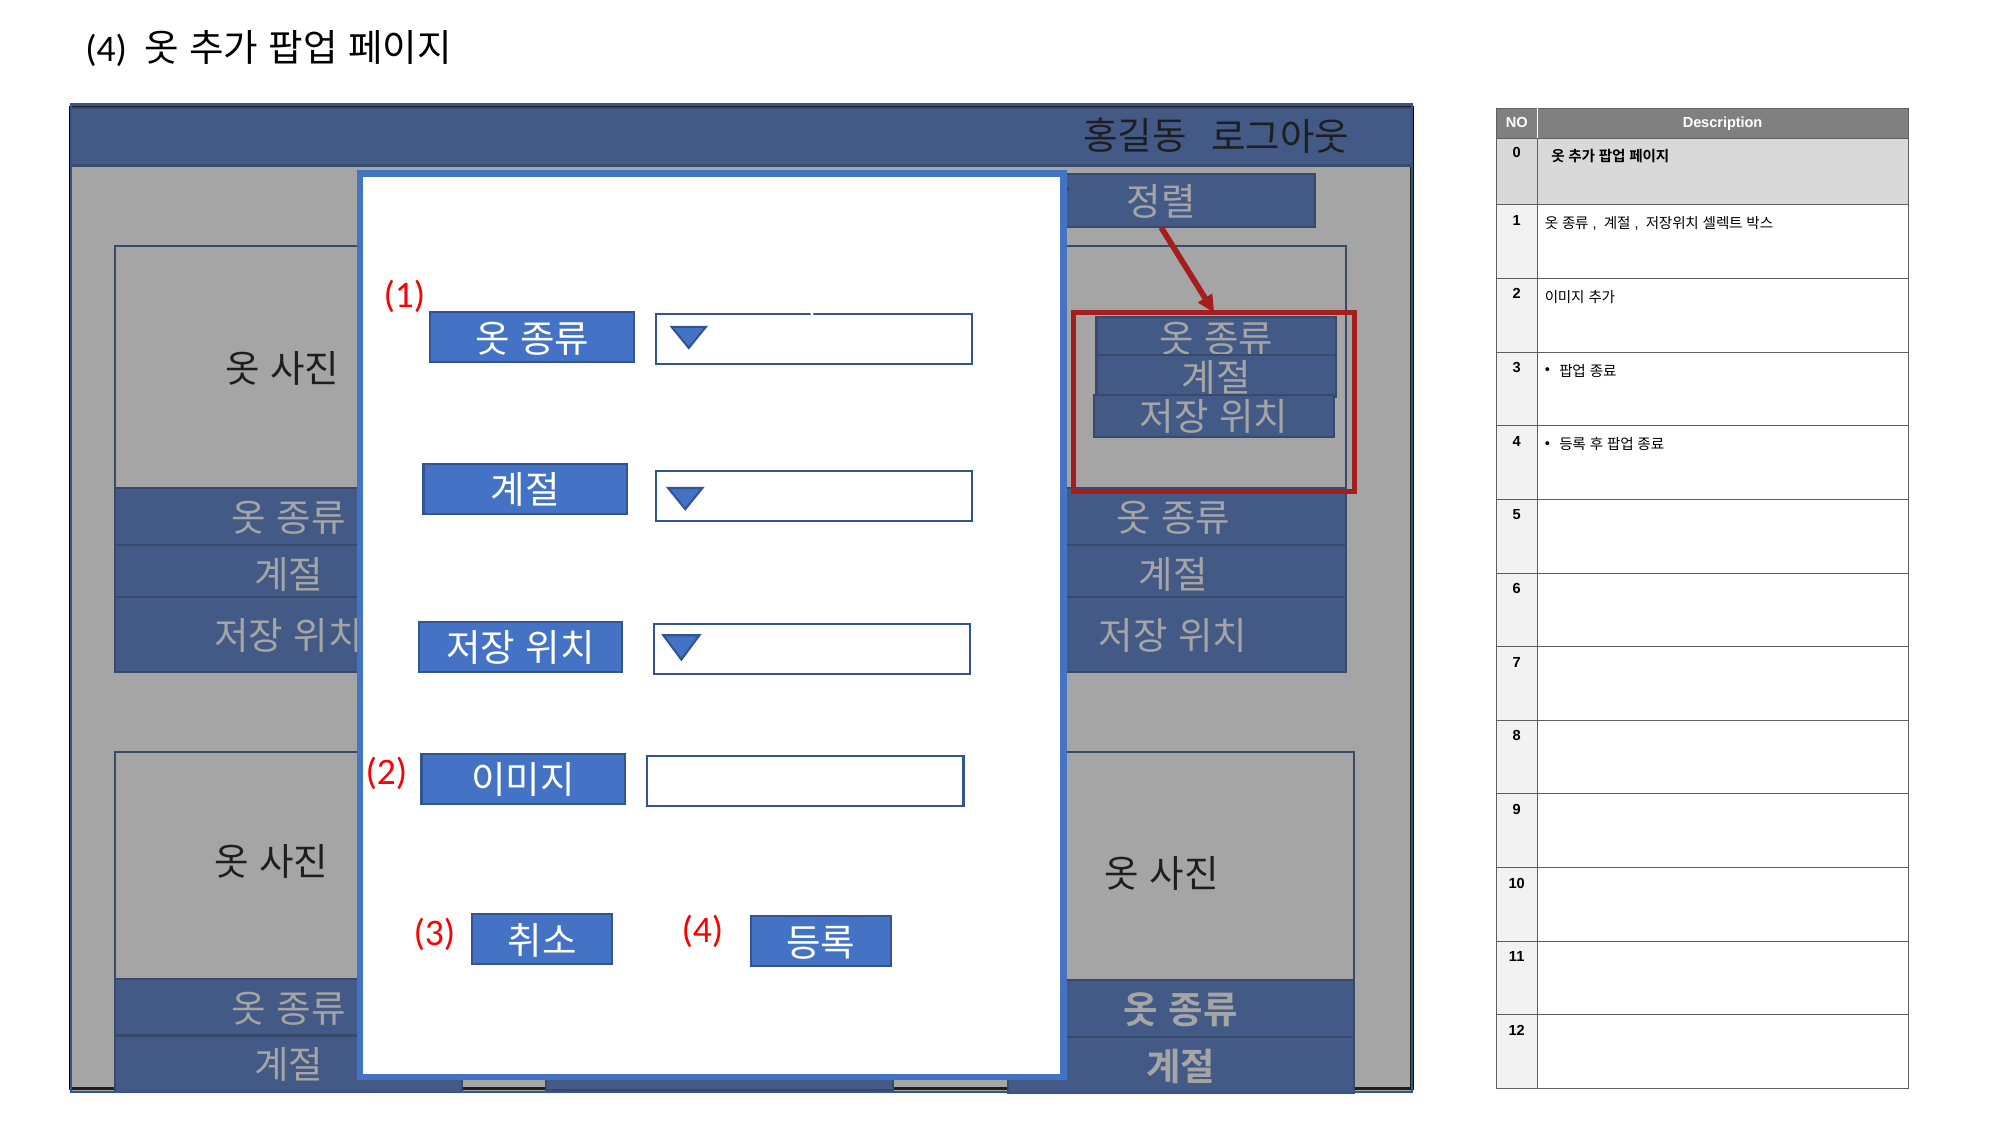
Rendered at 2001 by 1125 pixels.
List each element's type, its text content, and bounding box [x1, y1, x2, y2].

table_cell [1538, 574, 1908, 646]
text_box (2) [350, 739, 463, 800]
text_box (4) [666, 897, 779, 958]
table_header NO [1497, 109, 1537, 138]
table_cell 이미지 추가 [1538, 279, 1908, 352]
table_cell 등록 후 팝업 종료 [1538, 426, 1908, 499]
text_box 취소 [471, 913, 613, 965]
text_box (4) 옷 추가 팝업 페이지 [70, 17, 806, 77]
table_cell 3 [1497, 353, 1537, 425]
table_cell 9 [1497, 794, 1537, 867]
table_cell [1538, 1015, 1908, 1088]
text_box 등록 [750, 915, 892, 967]
table_cell 6 [1497, 574, 1537, 646]
text_box 옷 종류 [429, 311, 635, 363]
table_cell 1 [1497, 205, 1537, 278]
text_box (3) [398, 900, 511, 960]
table_cell [1538, 500, 1908, 573]
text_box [1161, 227, 1215, 313]
table_cell 옷 종류, 계절, 저장위치 셀렉트 박스 [1538, 205, 1908, 278]
table_cell 8 [1497, 721, 1537, 793]
table_cell [1538, 647, 1908, 720]
table_cell 11 [1497, 942, 1537, 1014]
text_box 계절 [422, 463, 628, 515]
table_cell [1538, 721, 1908, 793]
text_box [646, 755, 965, 807]
table_cell 2 [1497, 279, 1537, 352]
text_box [665, 486, 705, 511]
text_box [669, 325, 709, 350]
table_cell 0 [1497, 139, 1537, 204]
table_cell [1538, 794, 1908, 867]
table_cell 7 [1497, 647, 1537, 720]
text_box [70, 103, 1413, 1093]
text_box [359, 173, 1064, 1078]
text_box [655, 470, 973, 522]
table_cell 5 [1497, 500, 1537, 573]
table_cell 4 [1497, 426, 1537, 499]
table_header Description [1538, 109, 1908, 138]
table_cell 10 [1497, 868, 1537, 941]
table_cell 팝업 종료 [1538, 353, 1908, 425]
text_box [653, 623, 971, 675]
text_box 이미지 [420, 753, 626, 805]
text_box 저장 위치 [418, 621, 623, 673]
text_box (1) [369, 262, 482, 323]
table_cell 12 [1497, 1015, 1537, 1088]
text_box \ [655, 313, 973, 365]
table_cell 옷 추가 팝업 페이지 [1538, 139, 1908, 204]
table_cell [1538, 868, 1908, 941]
table_cell [1538, 942, 1908, 1014]
text_box [661, 634, 702, 662]
